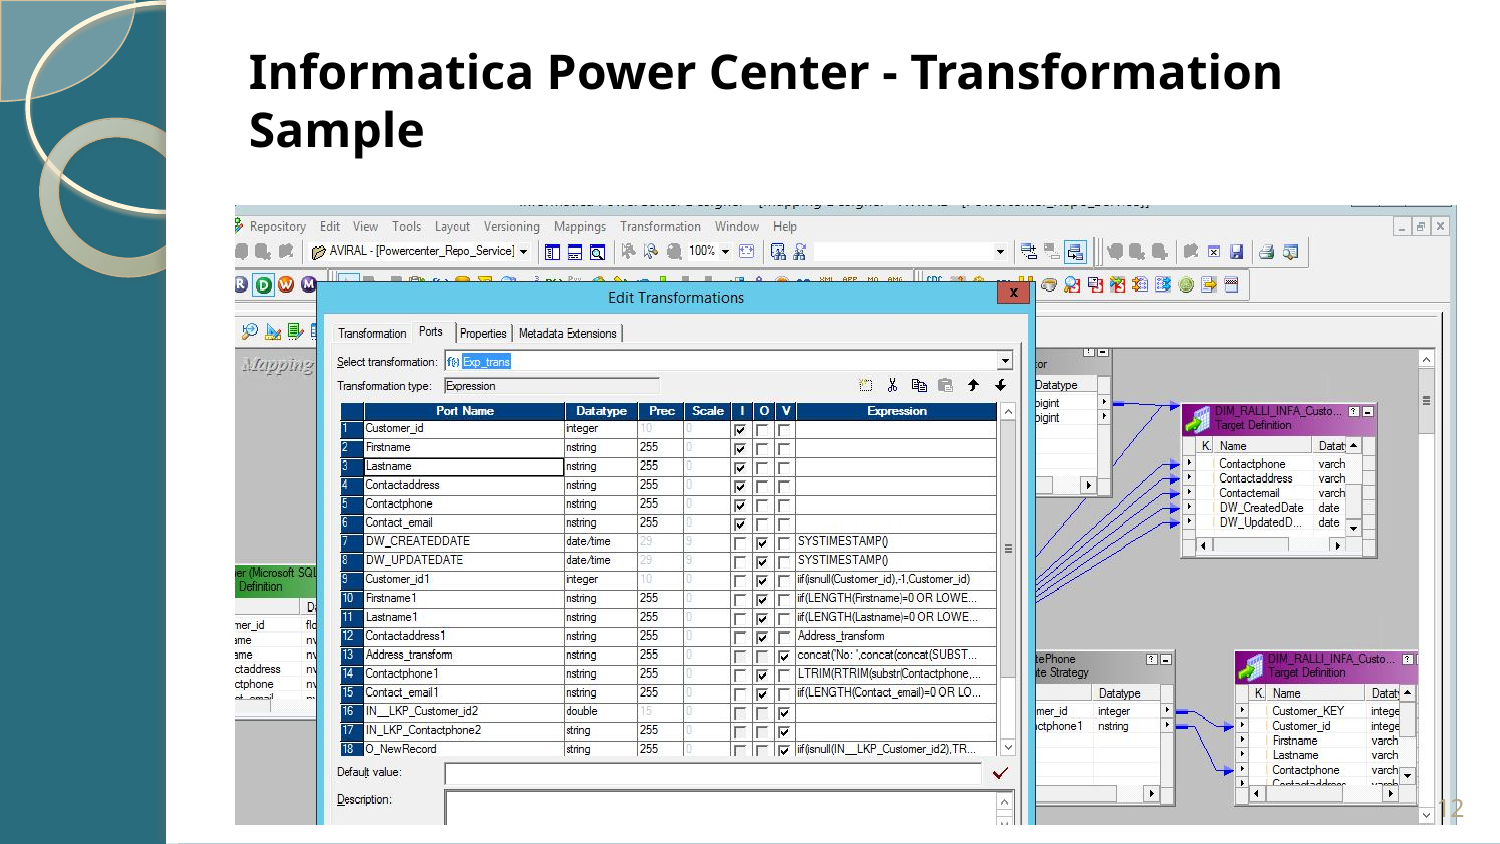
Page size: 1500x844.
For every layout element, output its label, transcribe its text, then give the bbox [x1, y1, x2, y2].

picture [235, 205, 1457, 825]
slide_number ‹#› [1413, 775, 1488, 835]
text_box Informatica Power Center - Transformation Sample [233, 26, 1455, 166]
